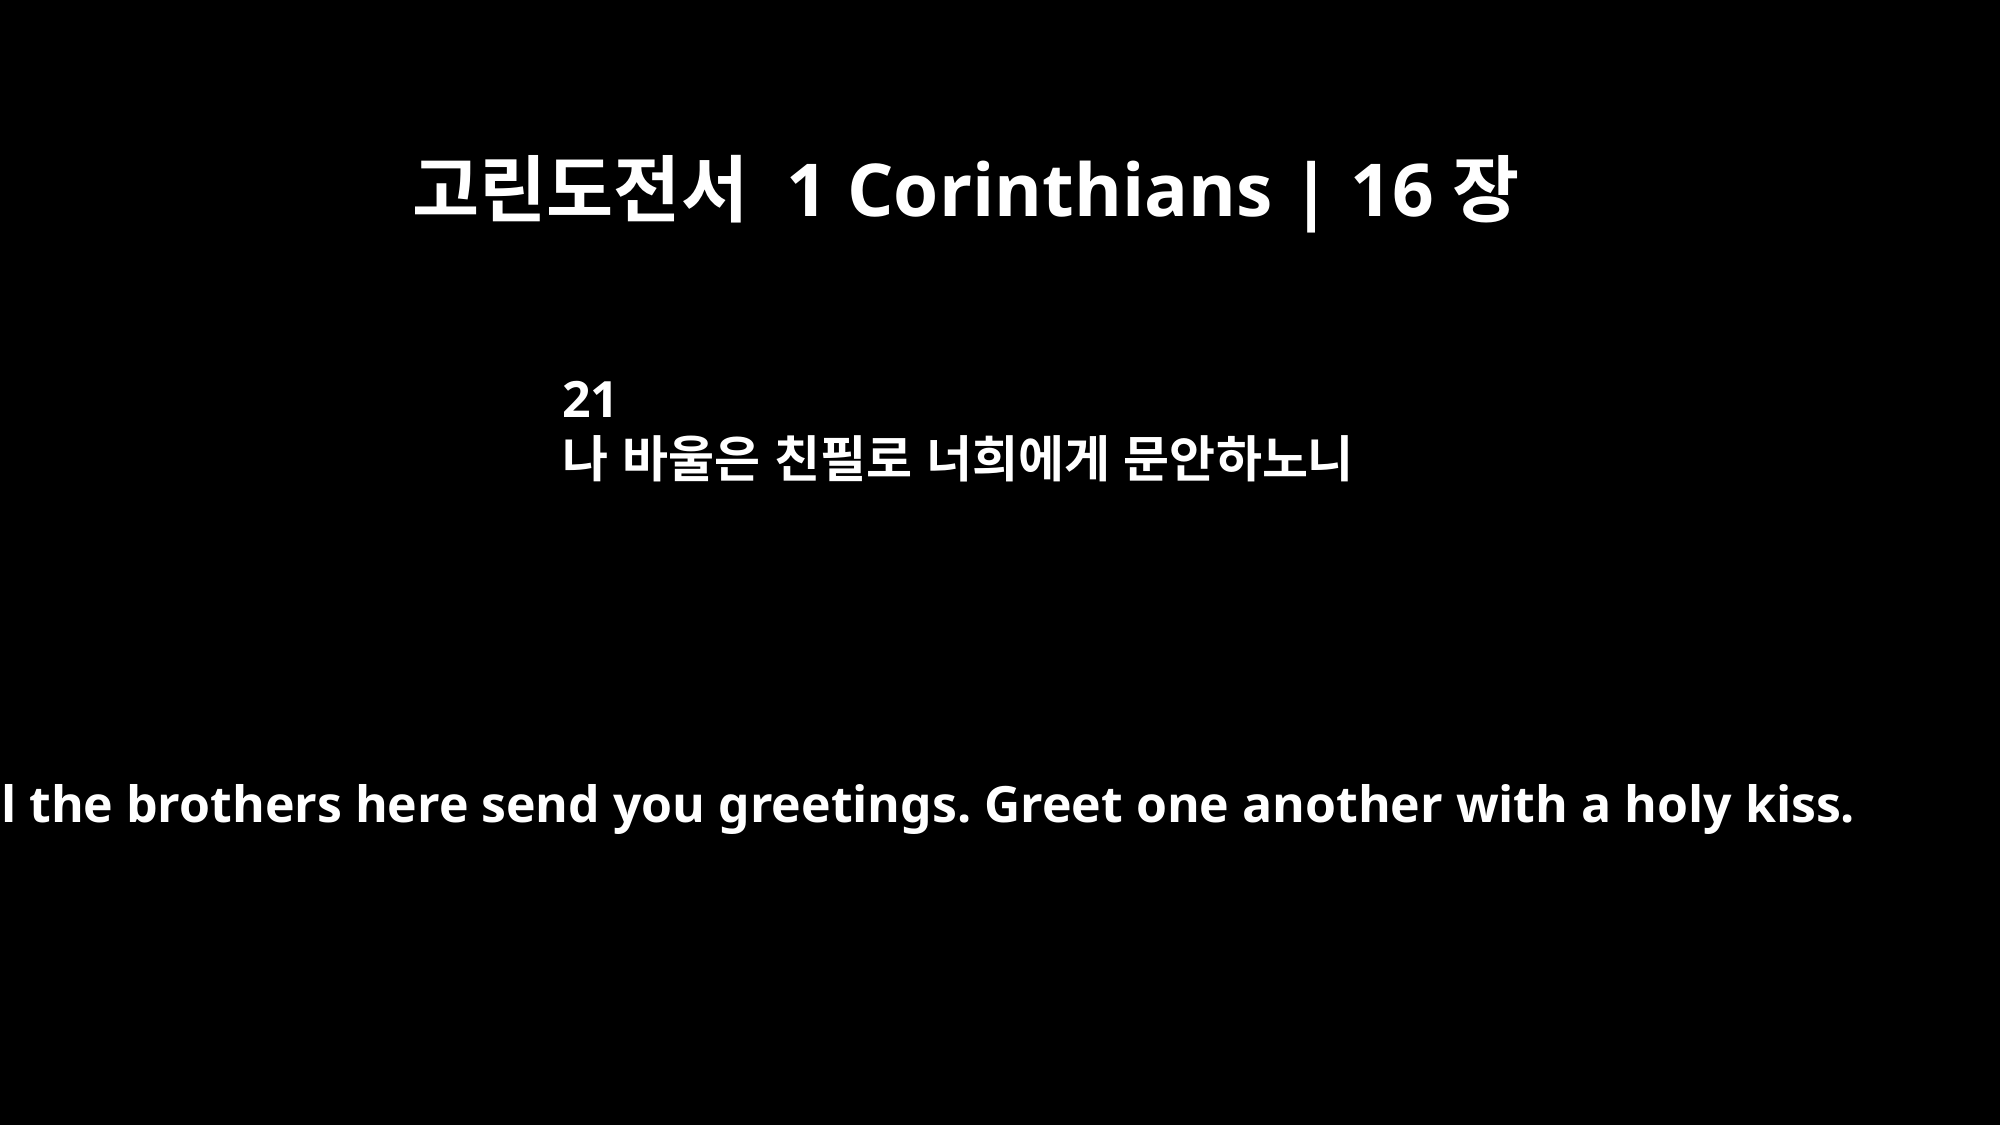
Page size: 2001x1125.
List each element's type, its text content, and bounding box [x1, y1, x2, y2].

text_box All the brothers here send you greetings. Greet one another with a holy kiss. [0, 764, 1871, 840]
text_box 21 나 바울은 친필로 너희에게 문안하노니 [547, 359, 1370, 495]
text_box 고린도전서 1 Corinthians | 16장 [397, 136, 1535, 239]
